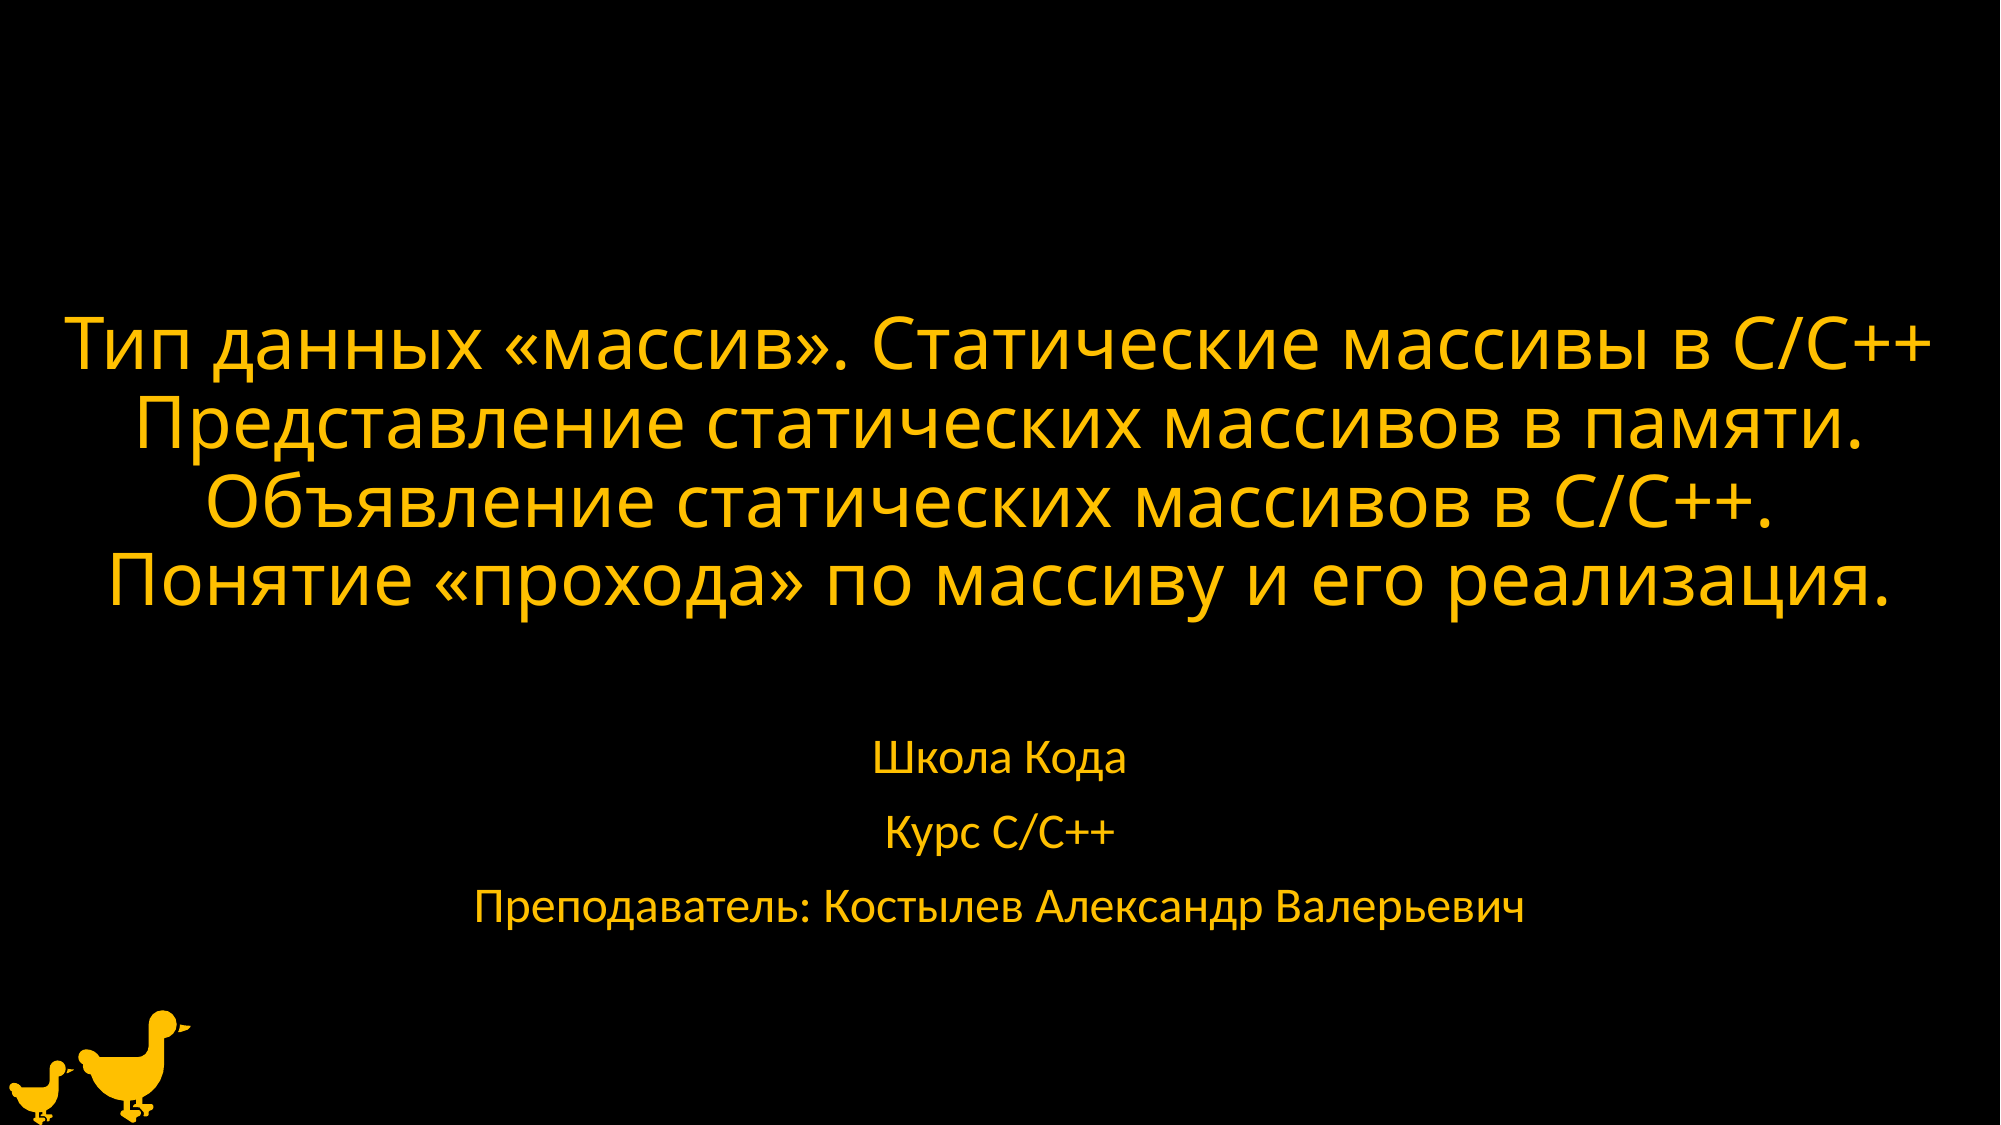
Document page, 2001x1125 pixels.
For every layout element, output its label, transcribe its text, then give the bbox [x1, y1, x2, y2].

subtitle Школа Кода Курс С/С++ Преподаватель: Костылев Александр Валерьевич [249, 722, 1750, 1071]
text_box [177, 1024, 191, 1033]
text_box [78, 1010, 177, 1123]
text_box [9, 1060, 74, 1125]
title Тип данных «массив». Статические массивы в С/С++ Представление статических массивов в памяти. Объявление статических массивов в С/С++. Понятие «прохода» по массиву и его реализация. [0, 184, 2000, 630]
